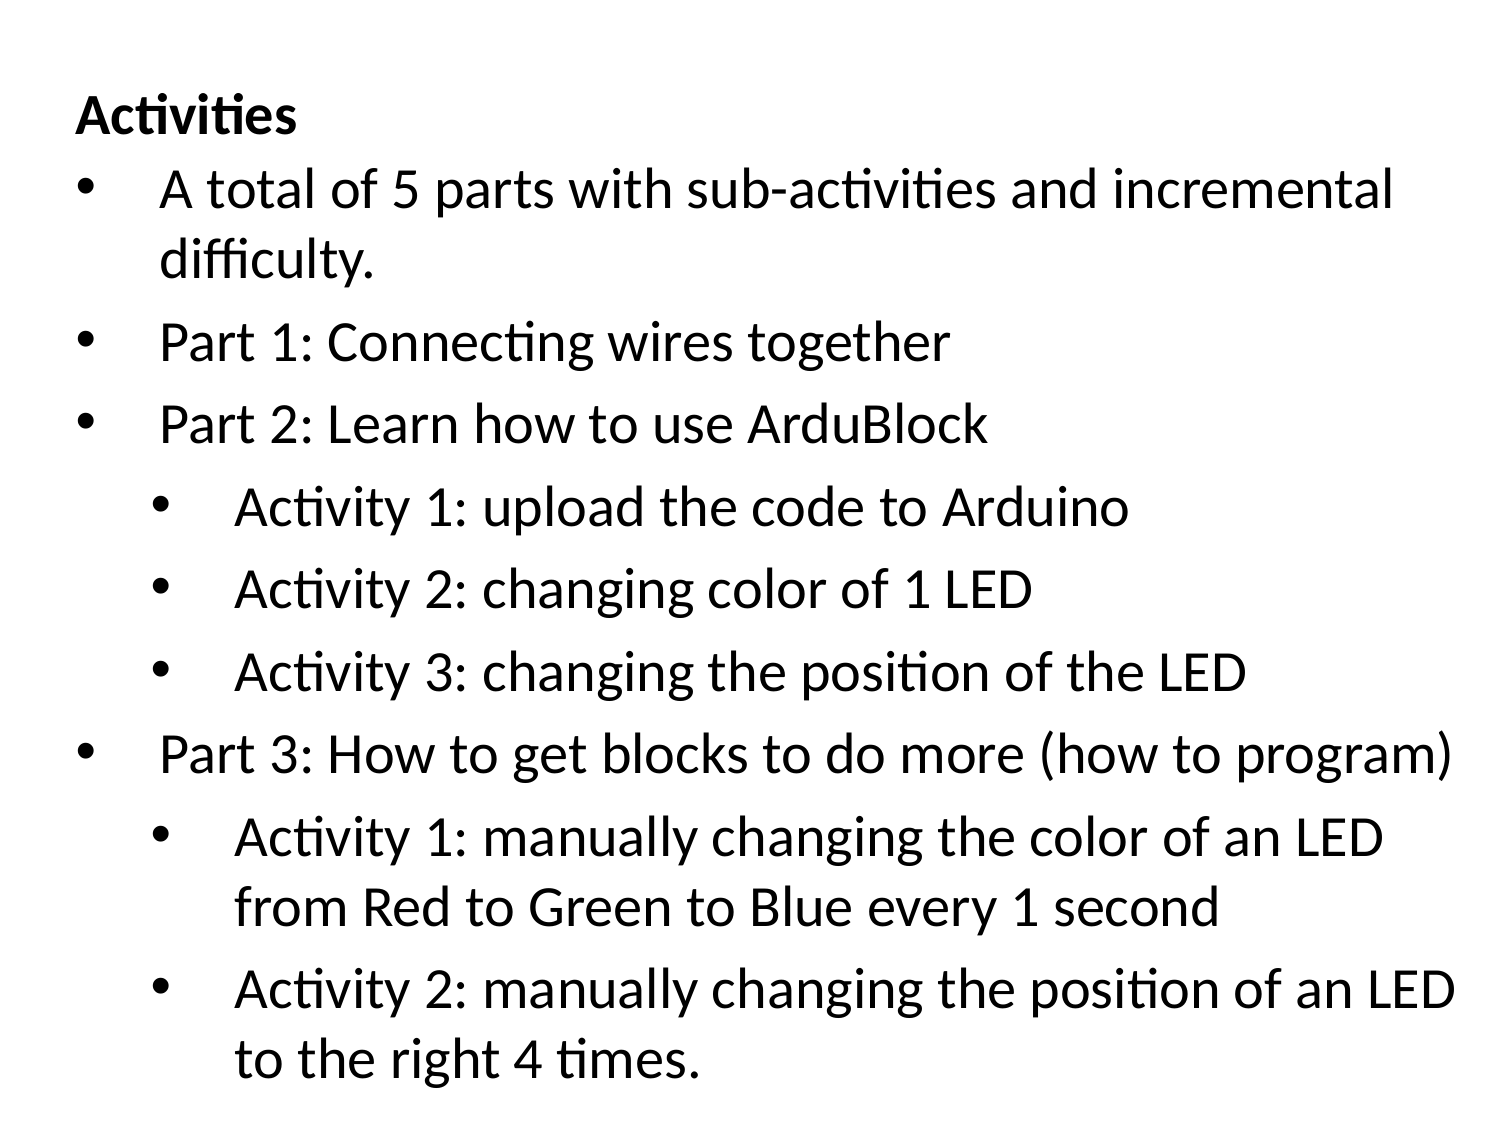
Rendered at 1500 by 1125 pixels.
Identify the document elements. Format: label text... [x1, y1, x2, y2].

text_box Activities [60, 68, 1442, 143]
text_box A total of 5 parts with sub-activities and incremental difficulty. Part 1: Connecting wires together Part 2: Learn how to use ArduBlock Activity 1: upload the code to Arduino Activity 2: changing color of 1 LED Activity 3: changing the position of the LED Part 3: How to get blocks to do more (how to program) Activity 1: manually changing the color of an LED from Red to Green to Blue every 1 second Activity 2: manually changing the position of an LED to the right 4 times. [60, 143, 1477, 1125]
